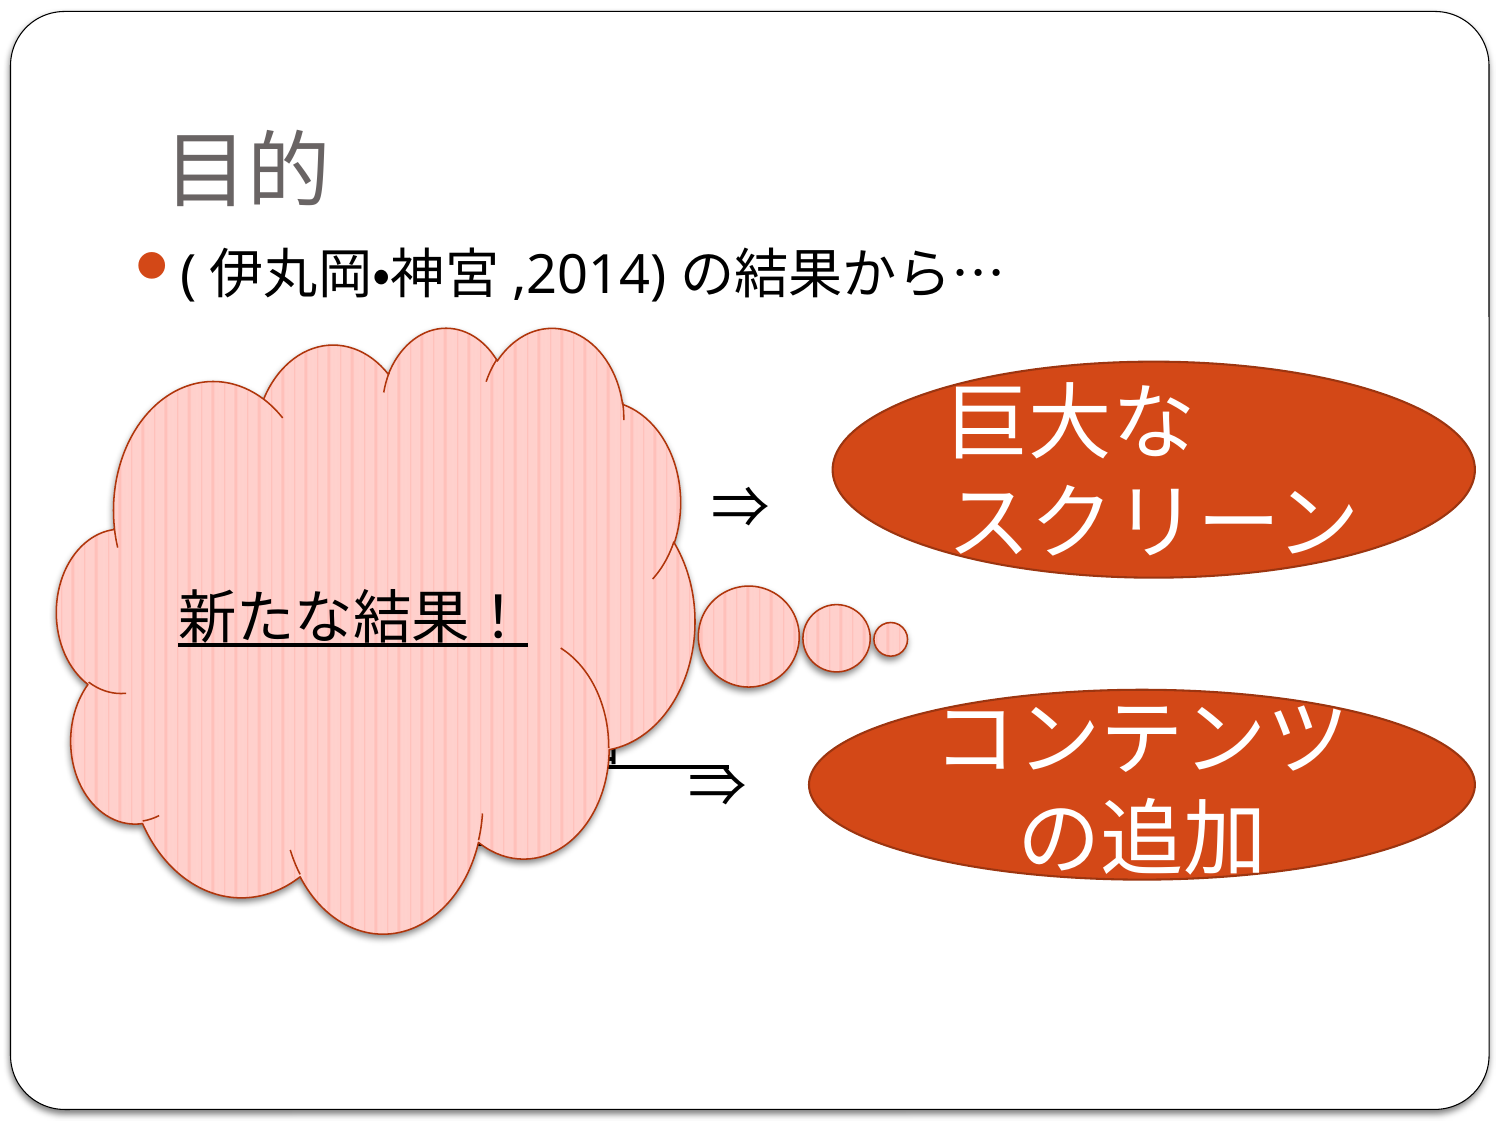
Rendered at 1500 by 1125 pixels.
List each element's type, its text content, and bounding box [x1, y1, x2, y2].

text_box 新たな結果！ [55, 327, 696, 935]
text_box 新たな結果！ [873, 621, 909, 657]
text_box 新たな結果！ [697, 585, 801, 688]
title 目的 [150, 45, 1425, 233]
text_box ⇒ [615, 741, 775, 827]
list (伊丸岡・神宮,2014)の結果から… 家庭用TV ⇒ アニメーション映画 のみでの実験 [119, 231, 1395, 982]
text_box 新たな結果！ [802, 603, 872, 673]
text_box 巨大な スクリーン [831, 360, 1476, 579]
text_box コンテンツの追加 [807, 688, 1476, 881]
